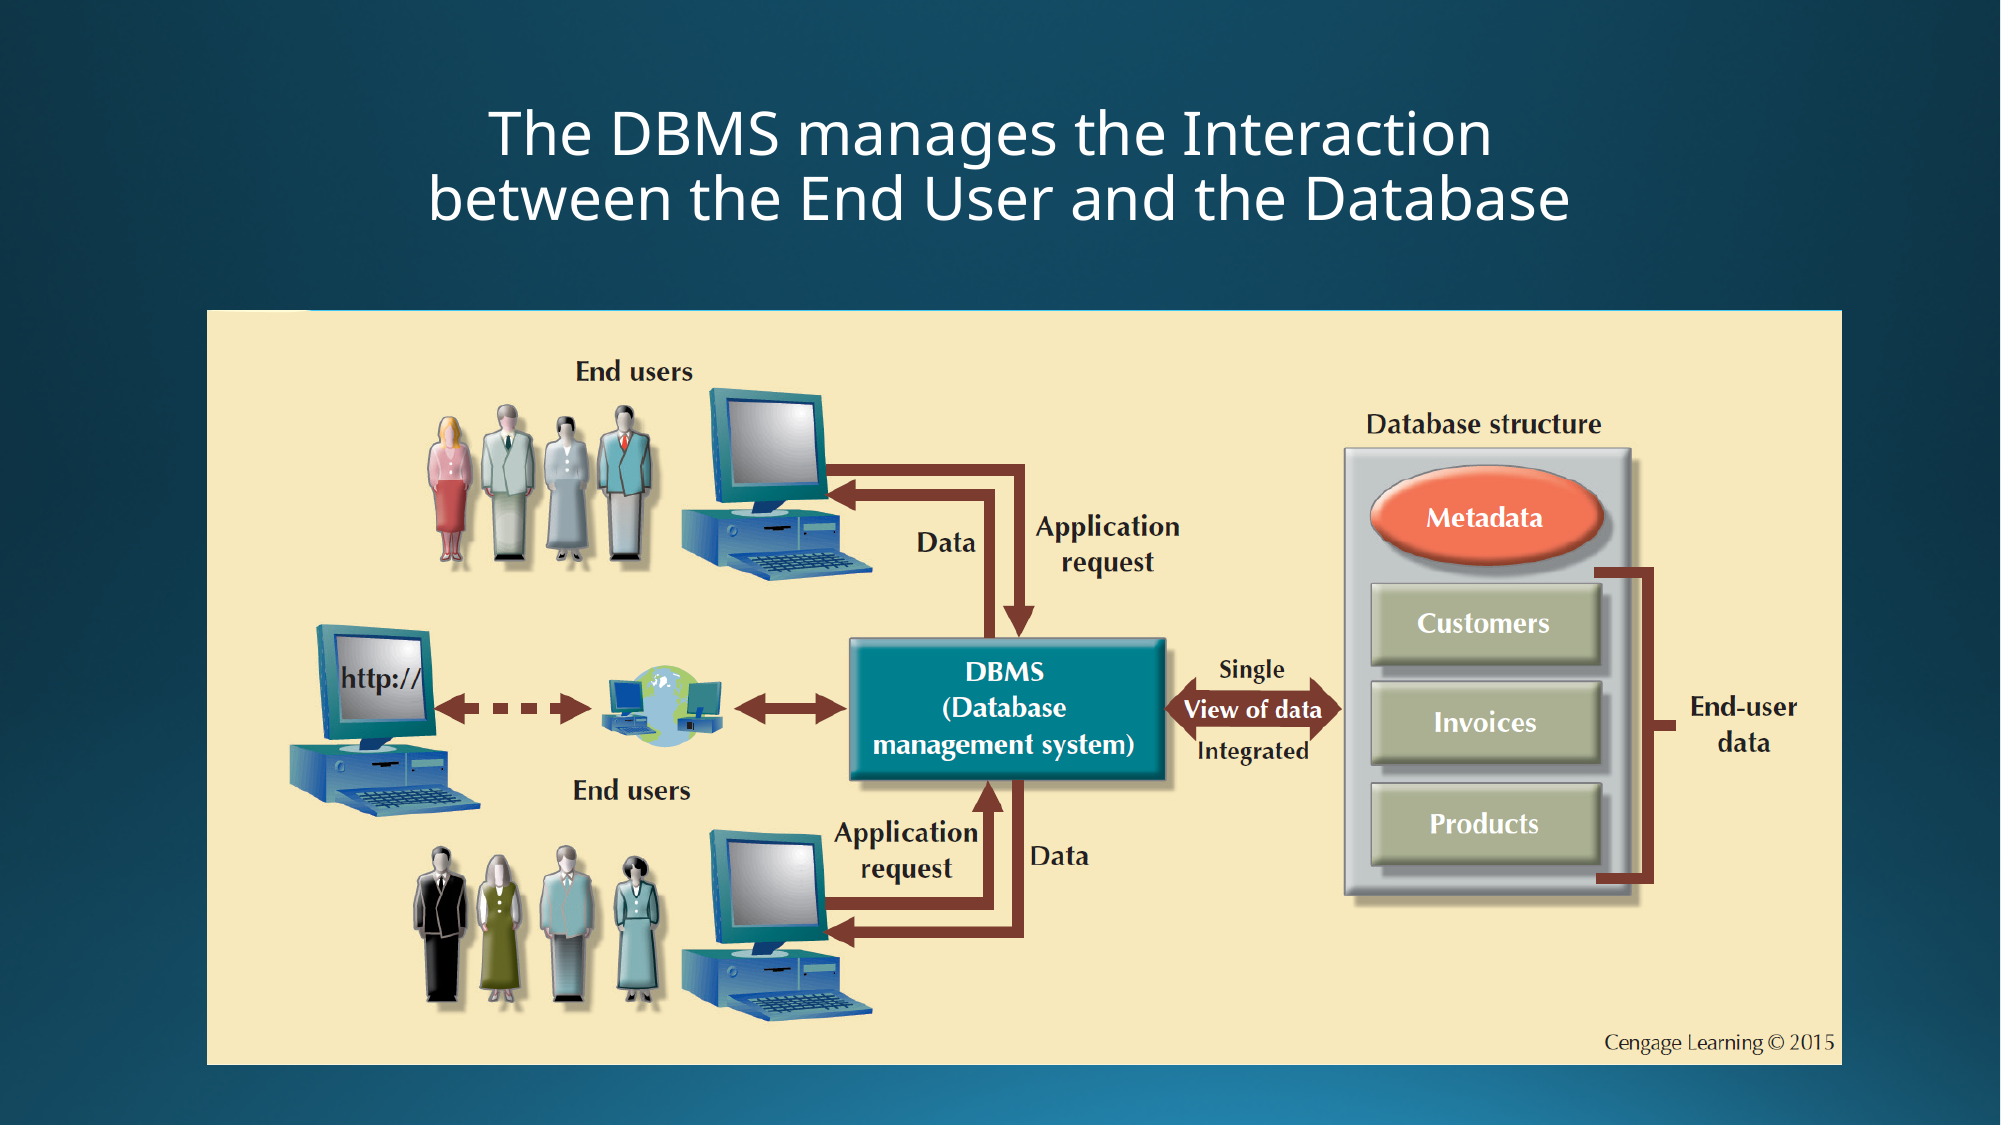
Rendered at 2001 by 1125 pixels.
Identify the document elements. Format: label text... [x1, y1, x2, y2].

title The DBMS manages the Interaction between the End User and the Database [137, 59, 1863, 278]
picture [0, 0, 2001, 1125]
